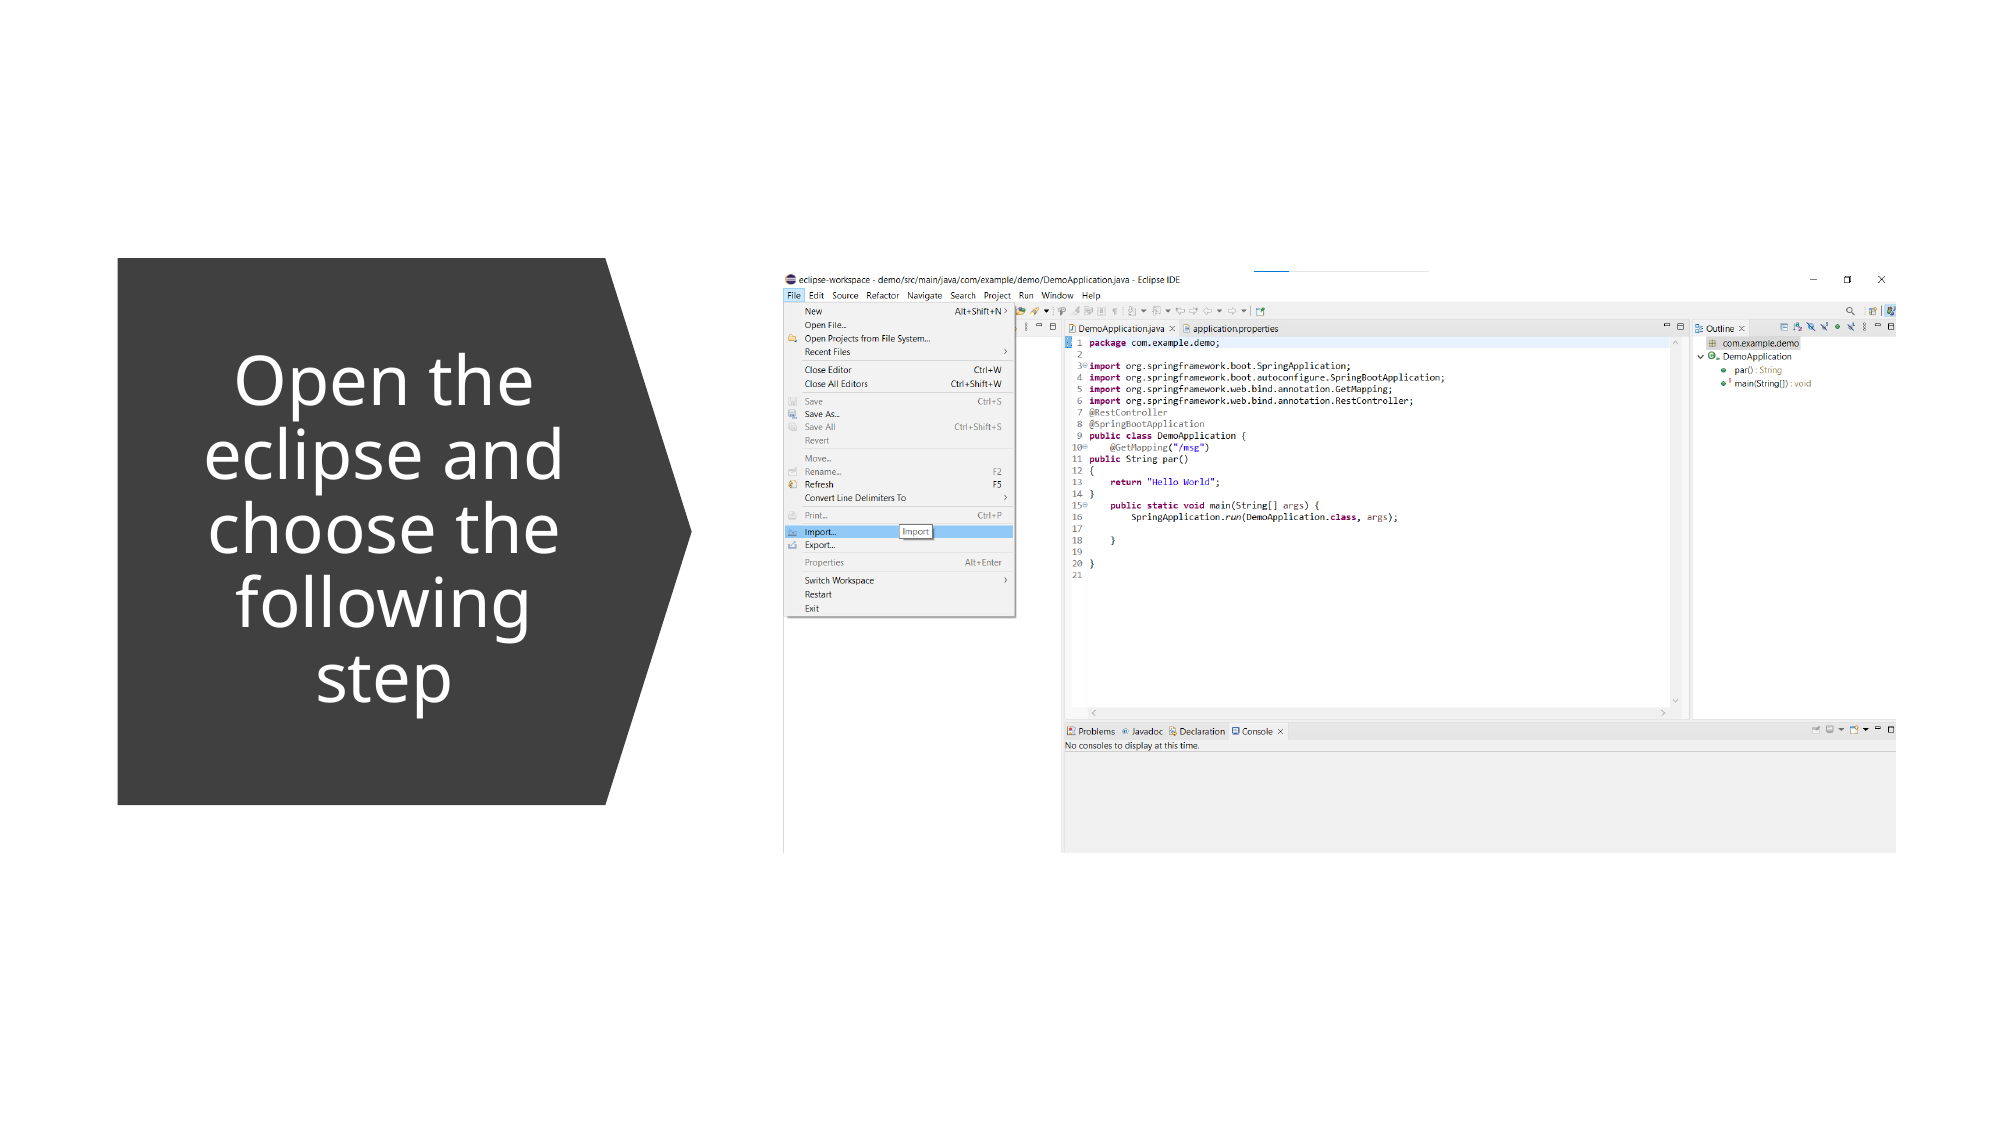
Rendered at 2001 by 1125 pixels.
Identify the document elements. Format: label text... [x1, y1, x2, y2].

text_box Open the eclipse and choose the following step [168, 322, 601, 741]
picture [783, 271, 1897, 854]
text_box [116, 256, 694, 807]
